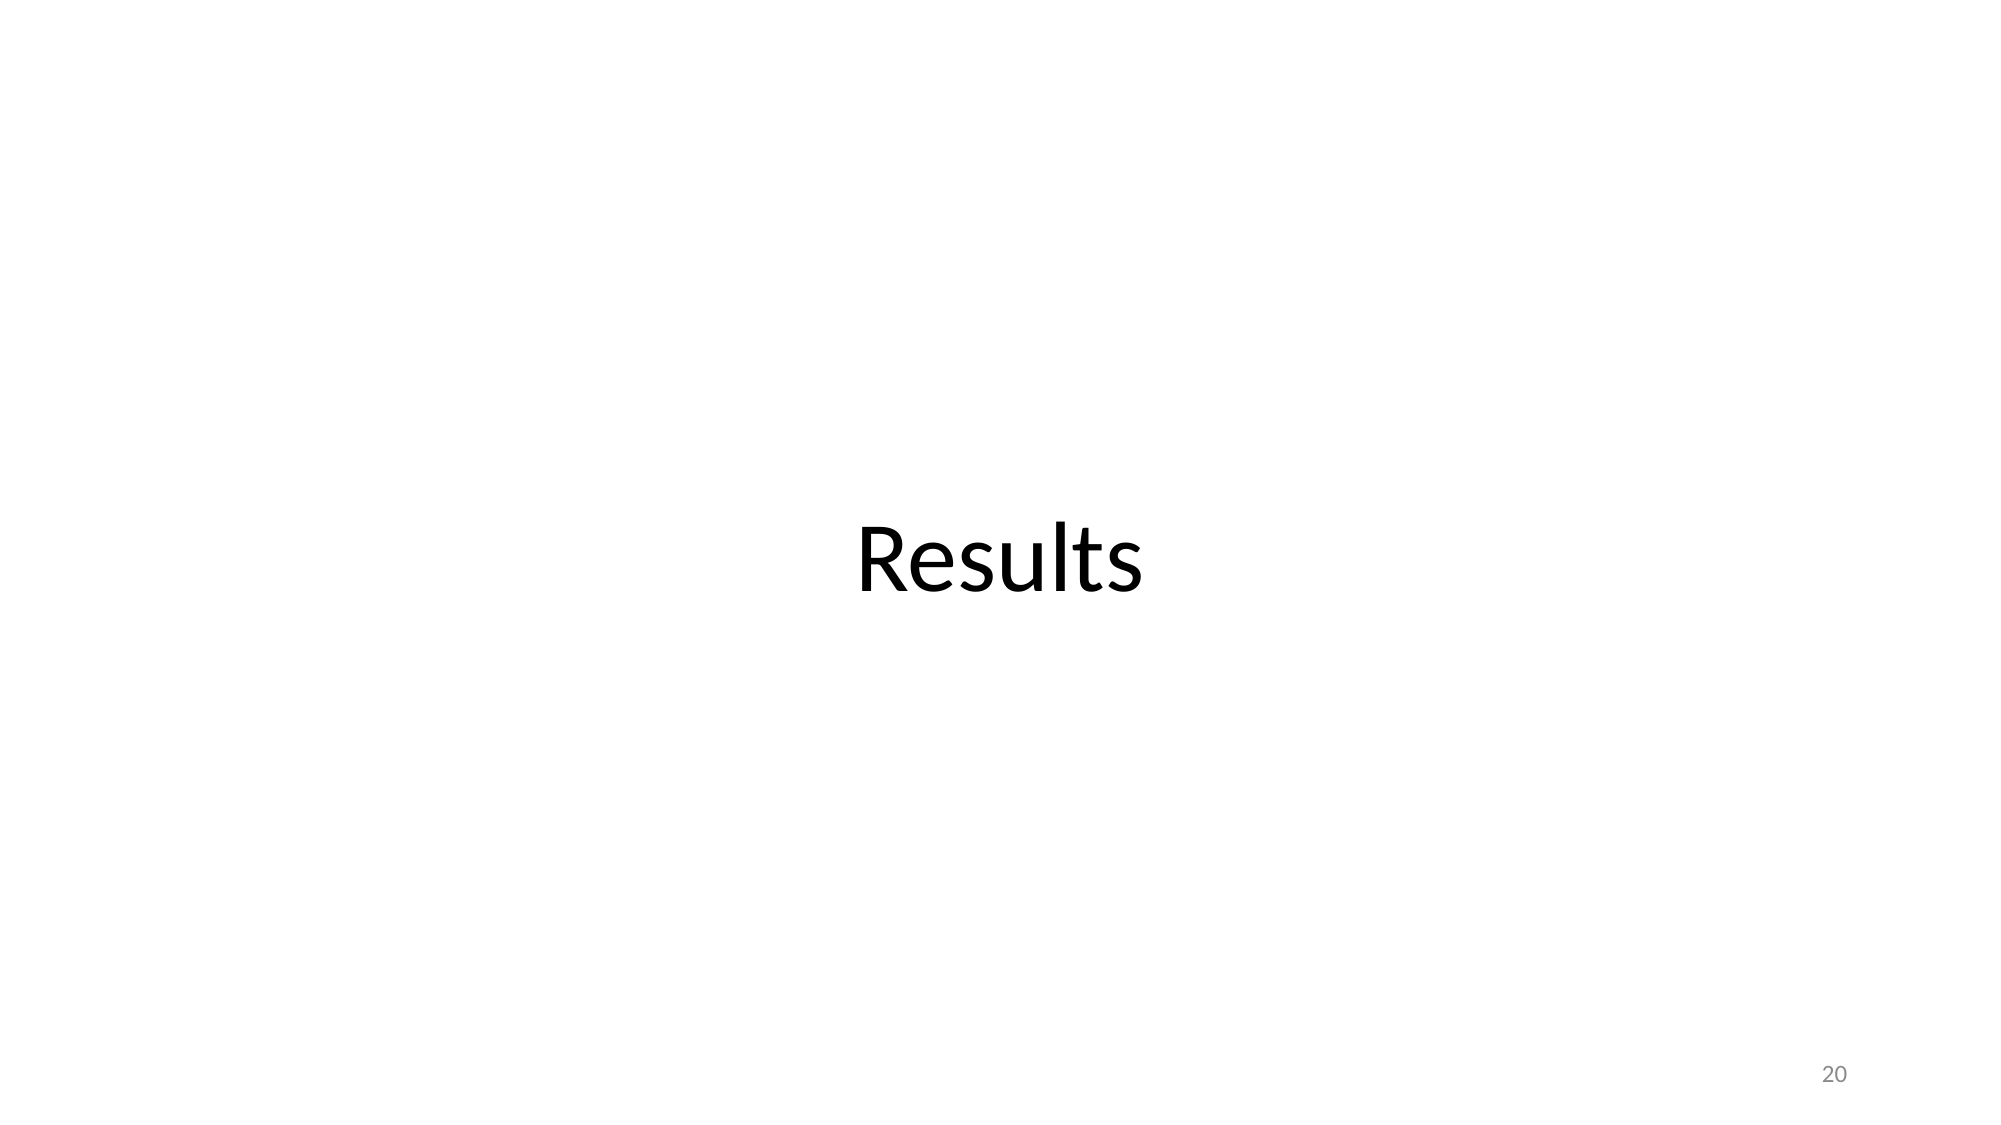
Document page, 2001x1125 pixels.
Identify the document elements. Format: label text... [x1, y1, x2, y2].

list Results [137, 104, 1863, 1014]
slide_number 20 [1412, 1042, 1863, 1103]
